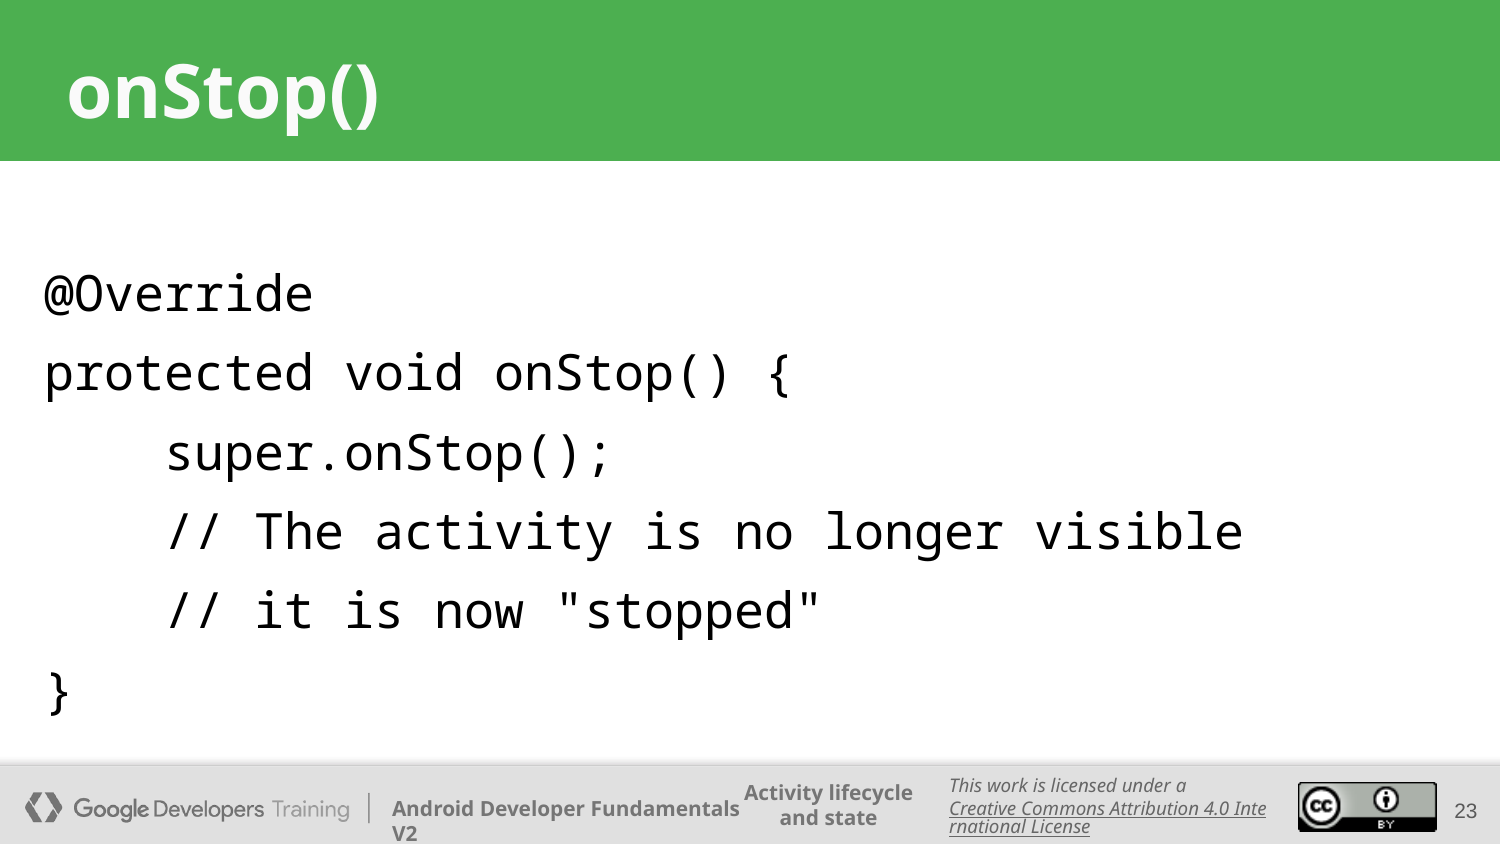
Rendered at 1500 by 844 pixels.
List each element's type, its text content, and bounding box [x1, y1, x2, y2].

slide_number ‹#› [1402, 777, 1493, 842]
picture [0, 161, 1500, 844]
text_box @Override protected void onStop() { super.onStop(); // The activity is no longer visible // it is now "stopped" } [29, 181, 1428, 743]
title onStop() [51, 28, 1472, 122]
